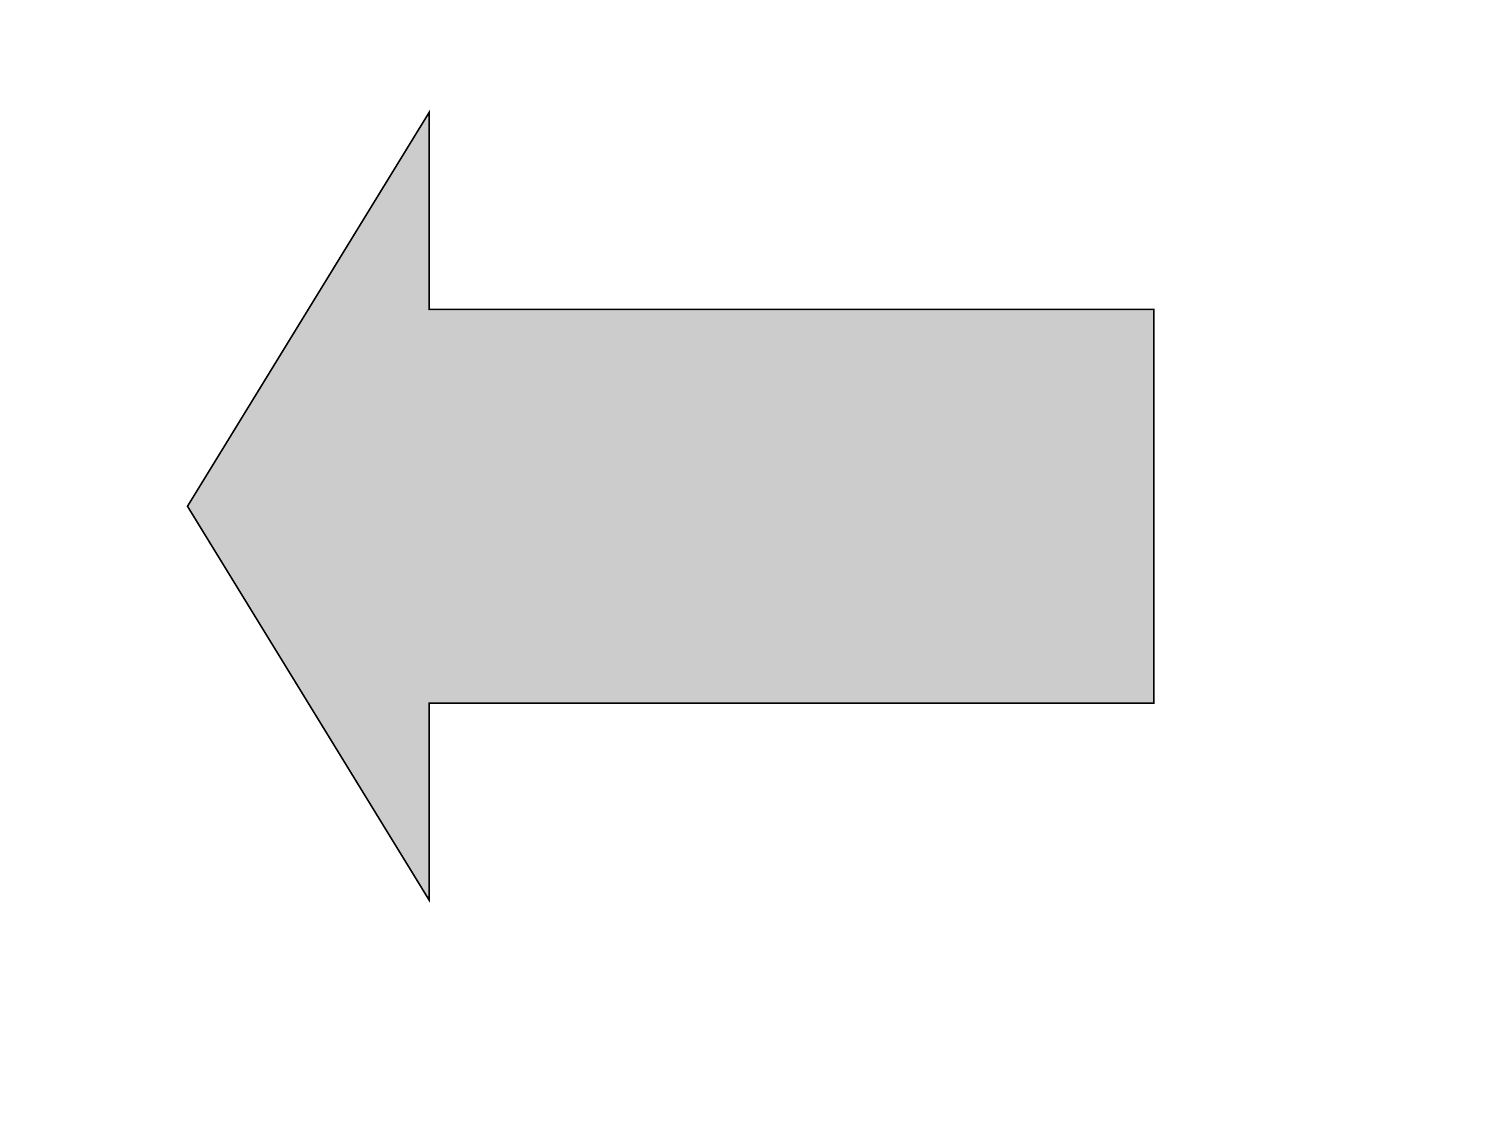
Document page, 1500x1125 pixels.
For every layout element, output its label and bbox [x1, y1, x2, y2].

text_box [187, 112, 1154, 901]
